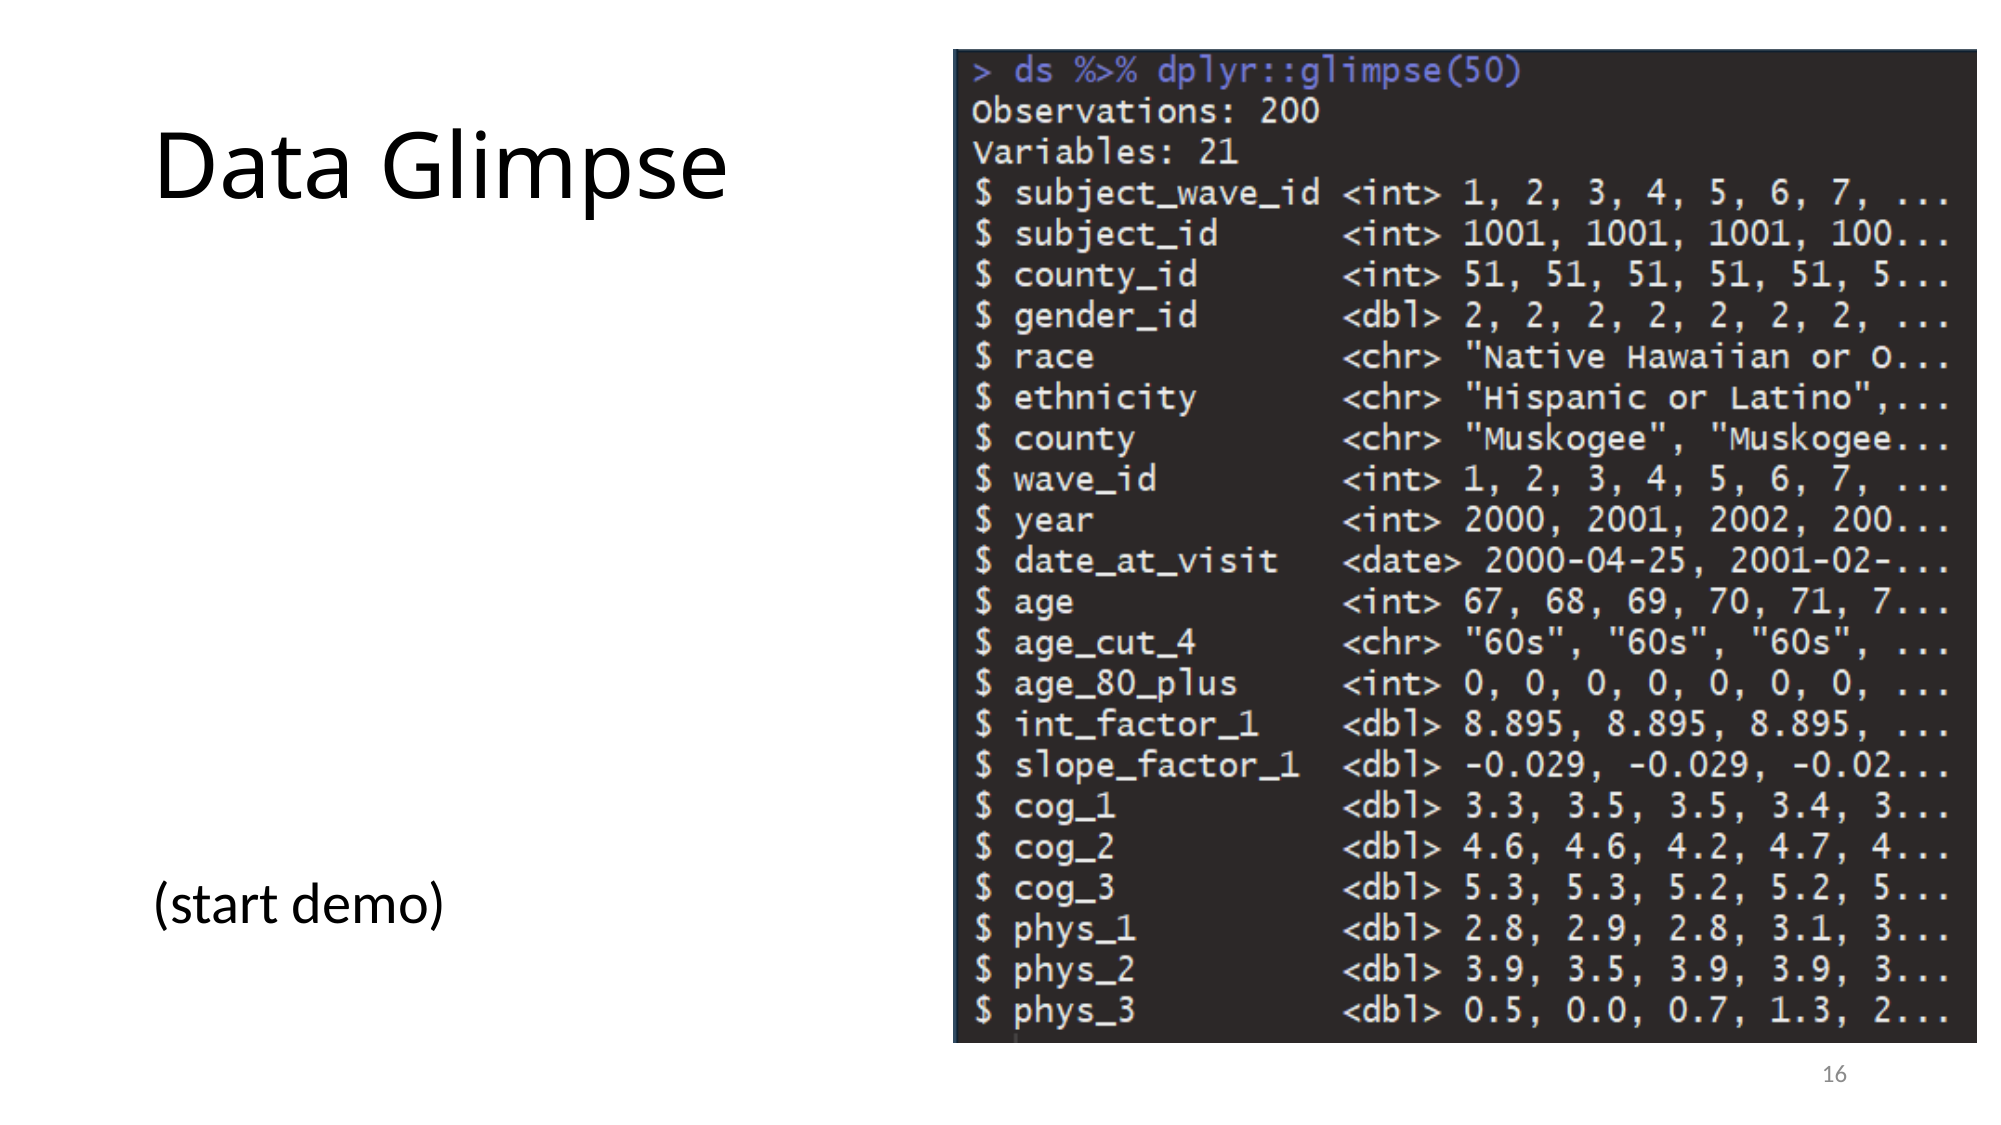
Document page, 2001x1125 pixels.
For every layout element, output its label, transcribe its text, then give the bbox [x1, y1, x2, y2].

title Data Glimpse [137, 59, 889, 278]
list (start demo) [137, 865, 832, 1014]
picture [953, 49, 1977, 1043]
slide_number 16 [1412, 1043, 1863, 1103]
